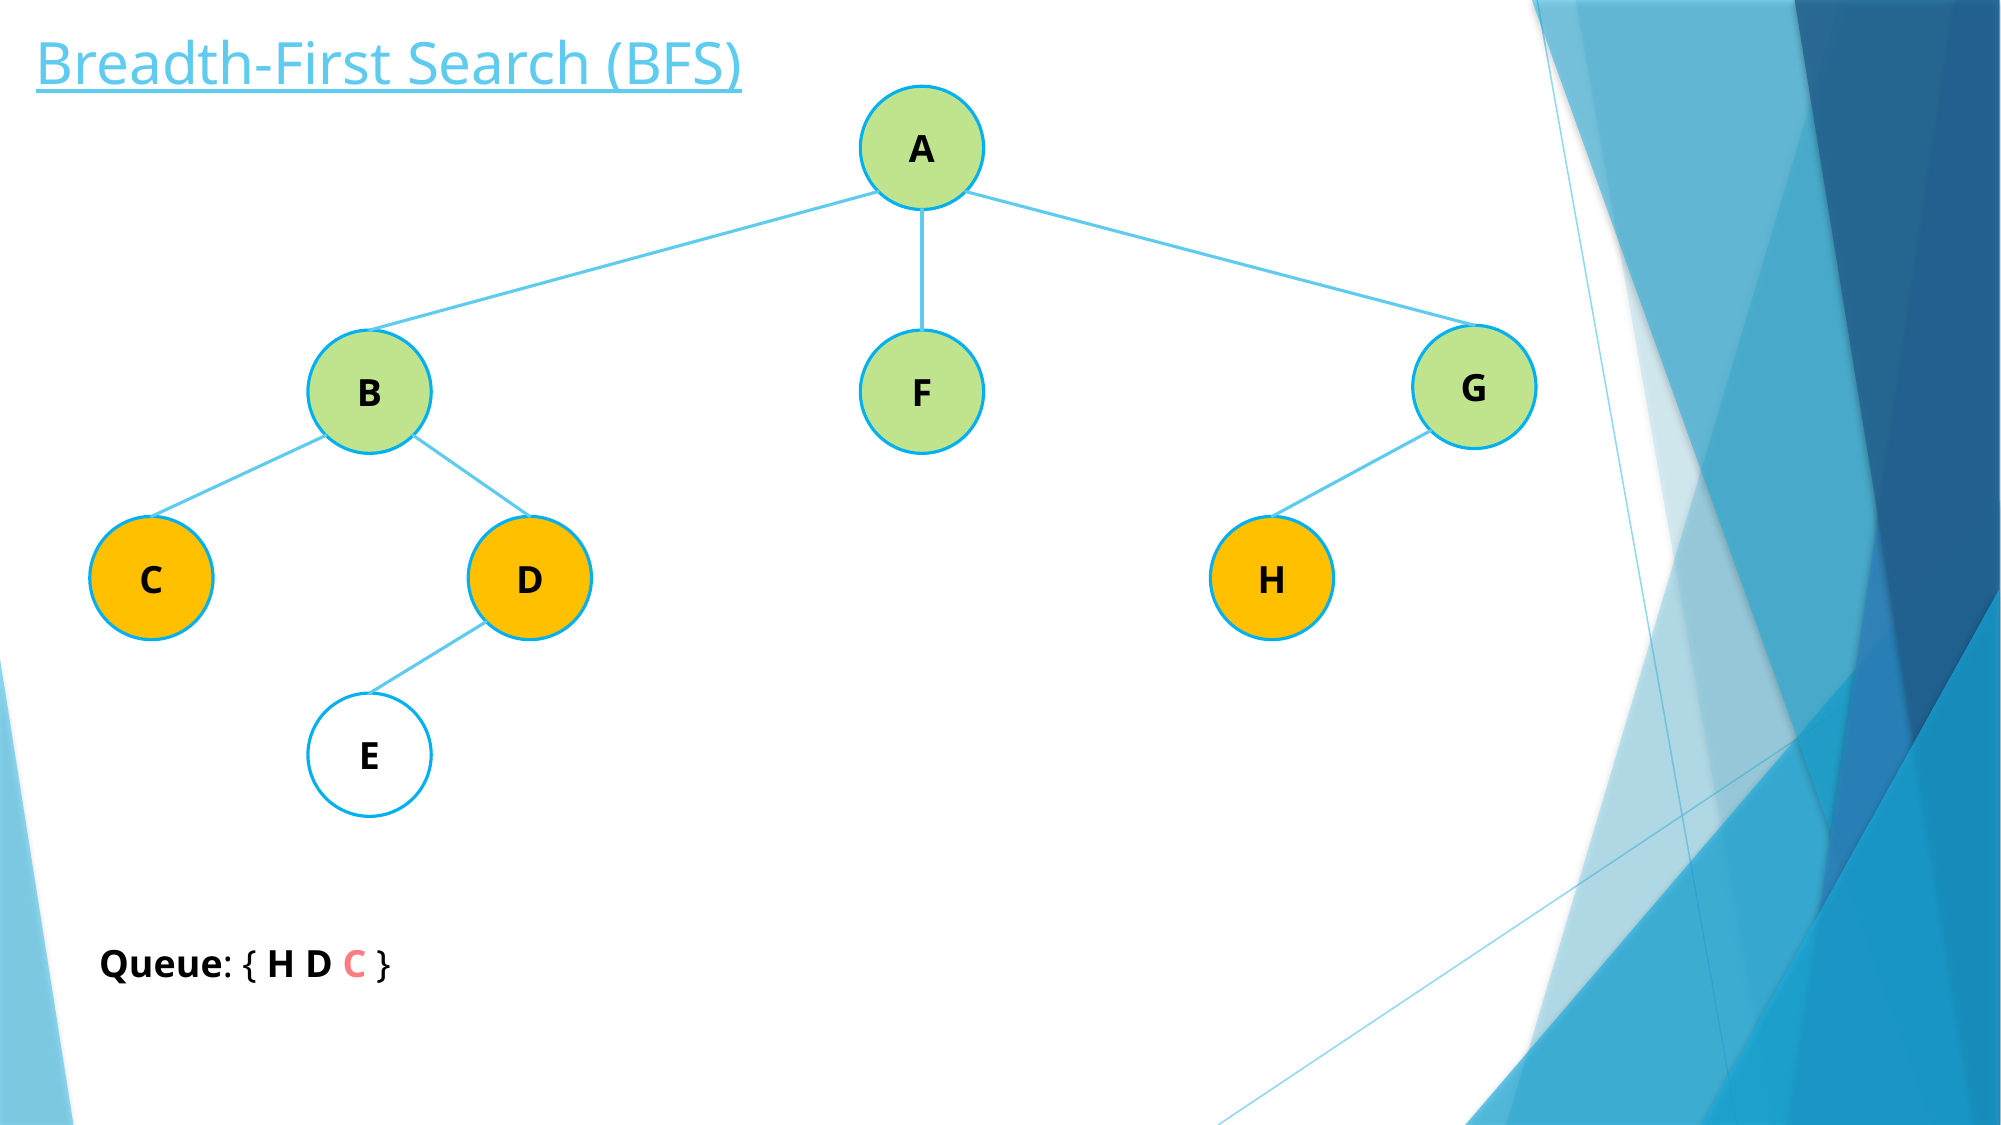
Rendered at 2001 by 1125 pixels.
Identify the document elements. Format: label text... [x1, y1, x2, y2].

text_box D [466, 515, 594, 642]
text_box C [88, 515, 215, 642]
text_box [1271, 429, 1432, 517]
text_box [965, 190, 1475, 326]
text_box F [858, 328, 986, 455]
text_box G [1411, 323, 1538, 451]
text_box Queue: { H D C } [84, 932, 406, 993]
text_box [369, 621, 487, 694]
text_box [369, 190, 879, 331]
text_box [150, 434, 327, 517]
text_box H [1208, 515, 1336, 642]
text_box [412, 434, 531, 517]
title Breadth-First Search (BFS) [20, 18, 1075, 178]
text_box B [306, 328, 433, 455]
text_box E [306, 691, 433, 818]
text_box A [866, 178, 978, 212]
